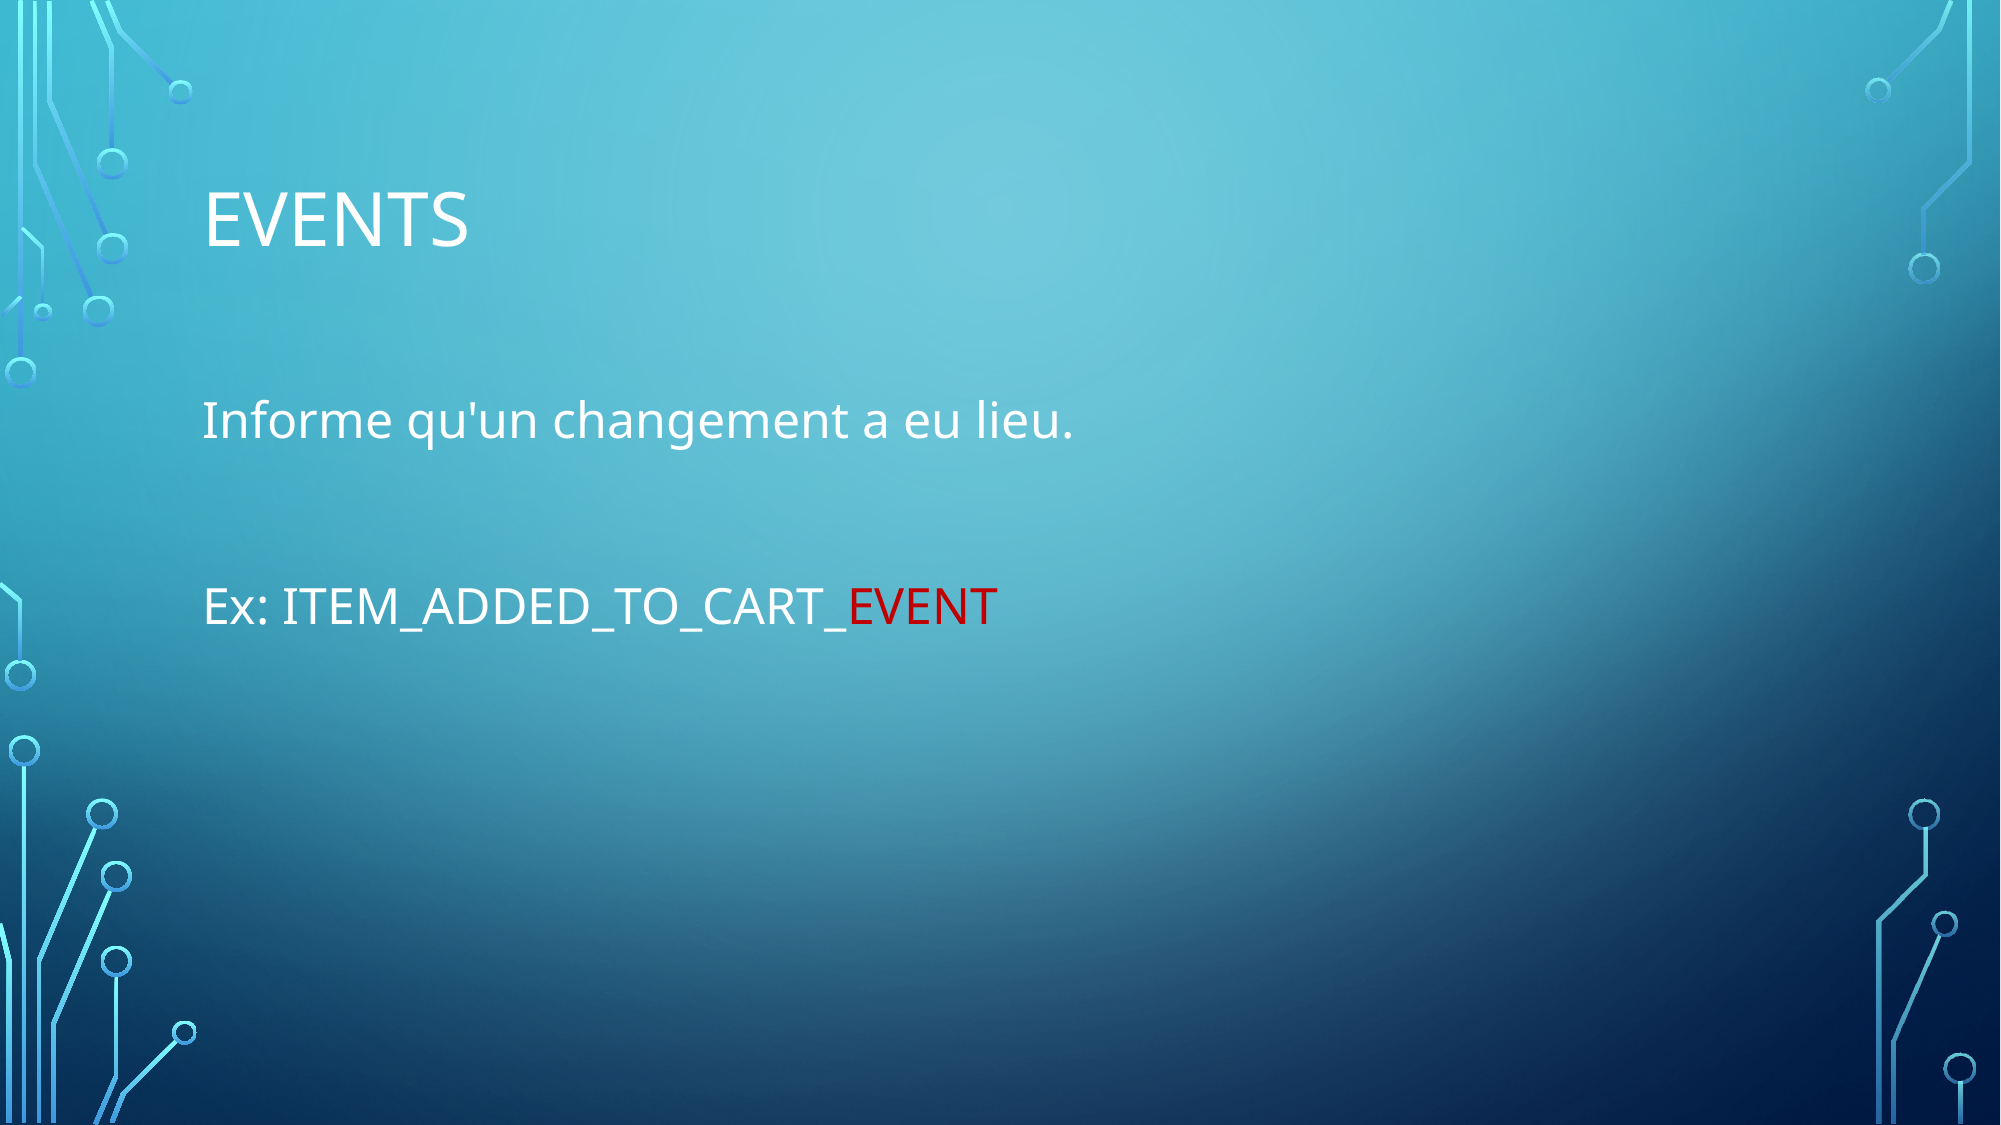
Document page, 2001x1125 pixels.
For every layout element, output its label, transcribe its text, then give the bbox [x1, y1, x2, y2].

list Informe qu'un changement a eu lieu. Ex: ITEM_ADDED_TO_CART_EVENT [187, 369, 1813, 950]
title Events [187, 101, 1813, 344]
